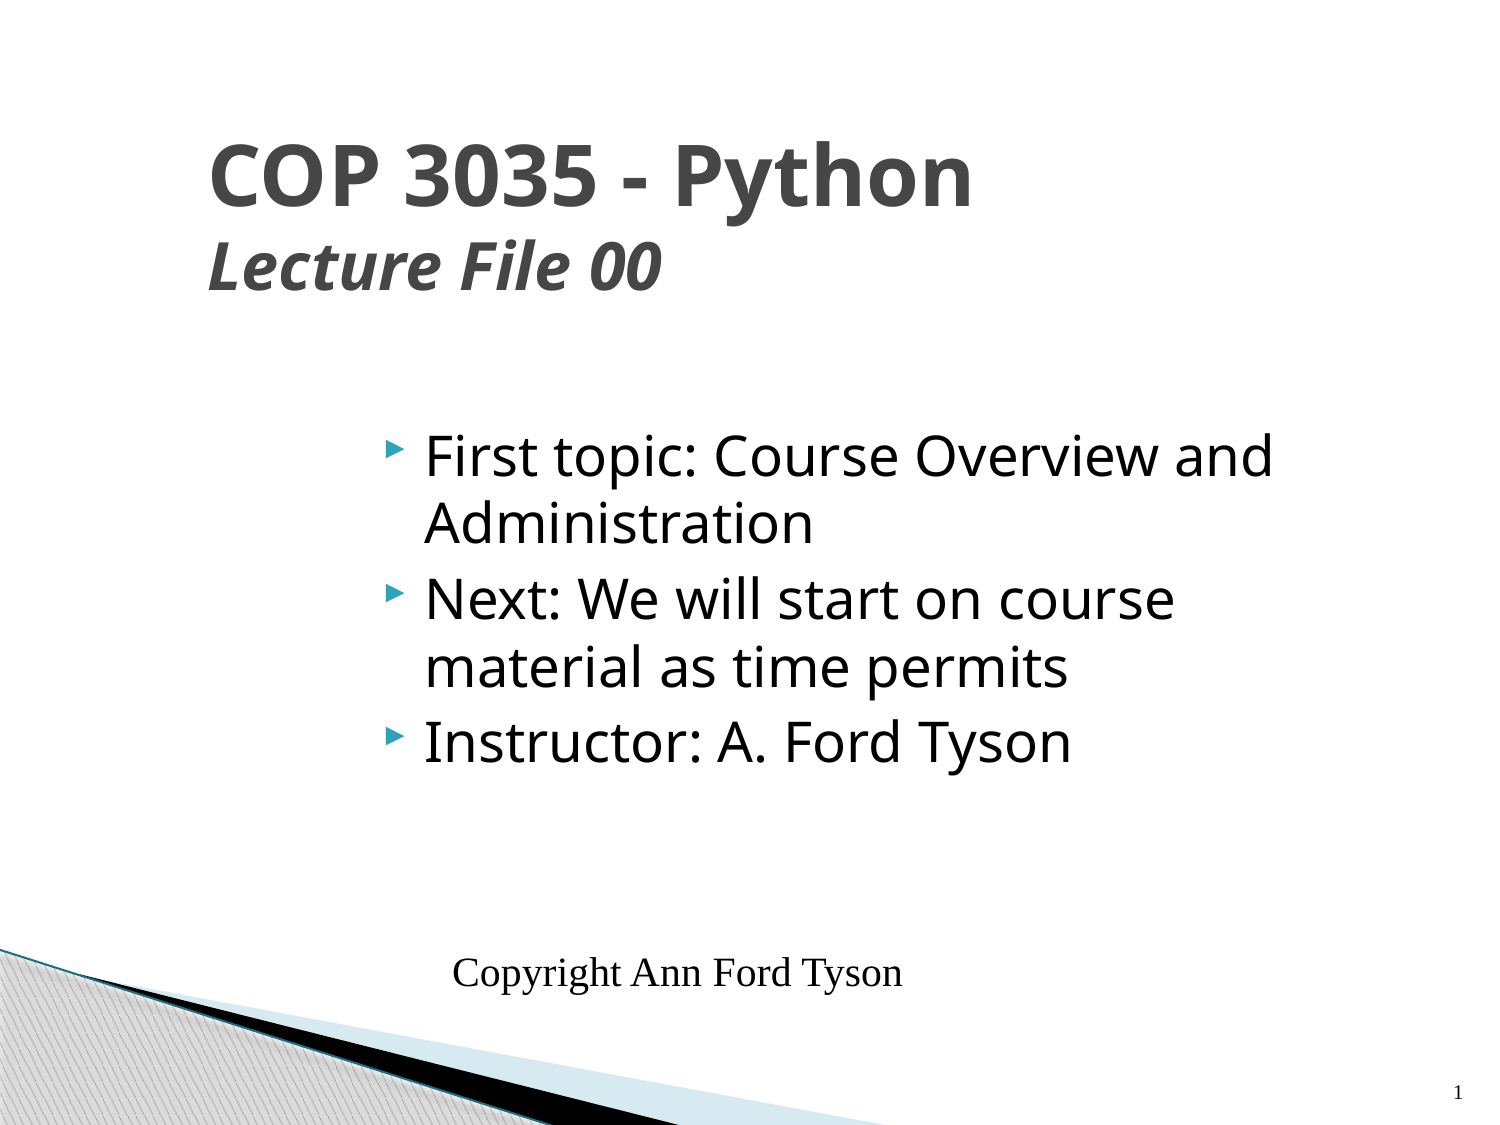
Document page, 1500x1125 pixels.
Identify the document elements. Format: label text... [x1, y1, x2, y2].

slide_number 1 [1418, 1051, 1479, 1112]
title COP 3035 - Python Lecture File 00 [192, 75, 1468, 350]
text_box Copyright Ann Ford Tyson [437, 937, 975, 1003]
list First topic: Course Overview and Administration Next: We will start on course material as time permits Instructor: A. Ford Tyson [350, 412, 1400, 913]
